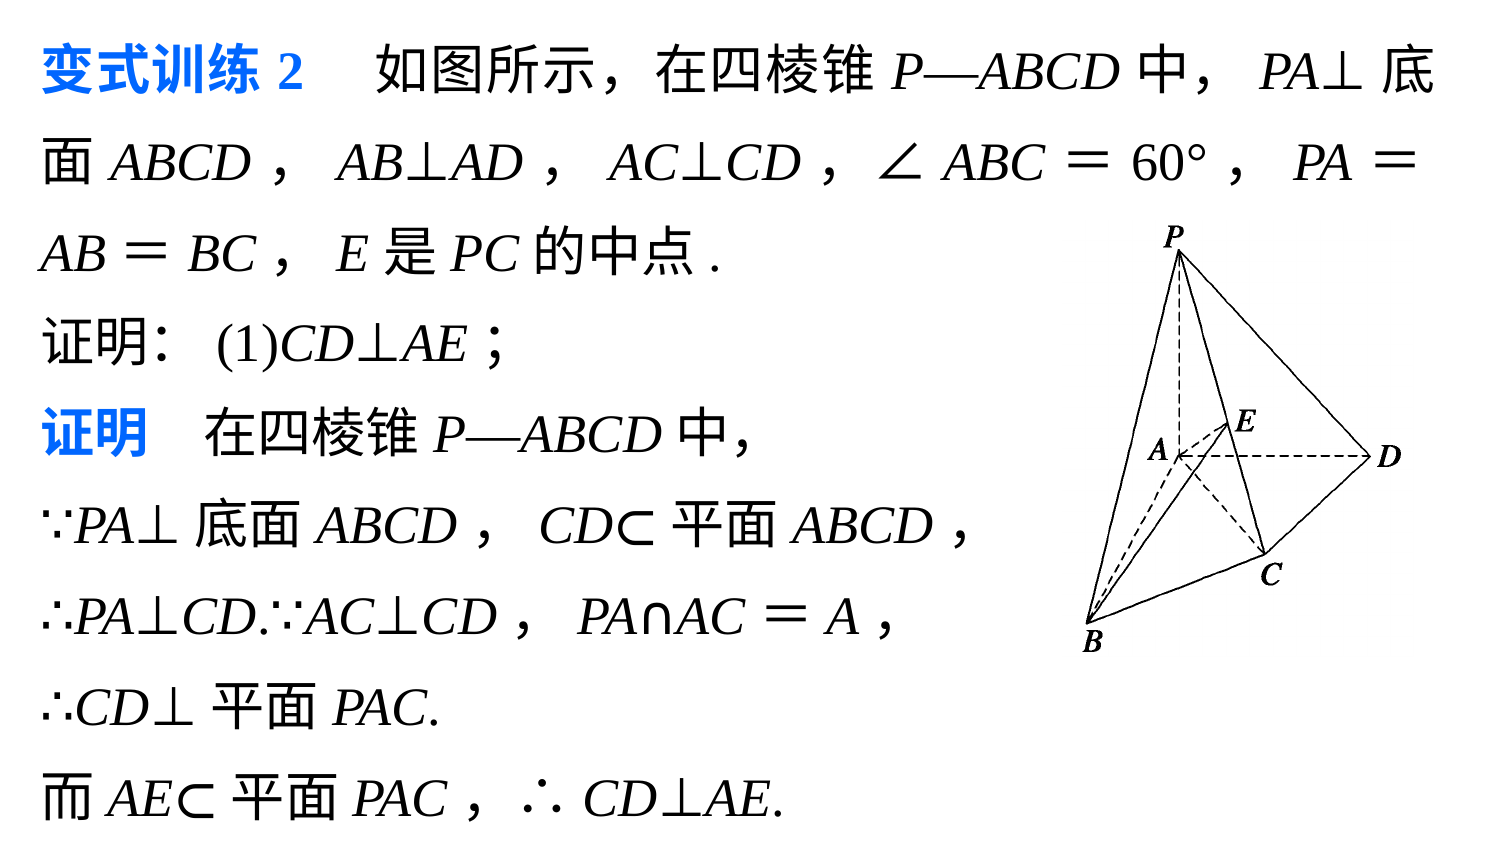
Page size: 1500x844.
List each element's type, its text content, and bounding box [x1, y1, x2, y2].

picture [1061, 220, 1414, 658]
text_box 变式训练2 如图所示，在四棱锥P—ABCD中，PA⊥底面ABCD，AB⊥AD，AC⊥CD，∠ABC＝60°，PA＝AB＝BC，E是PC的中点. 证明：(1)CD⊥AE； 证明 在四棱锥P—ABCD中， ∵PA⊥底面ABCD，CD⊂平面ABCD， ∴PA⊥CD.∵AC⊥CD，PA∩AC＝A， ∴CD⊥平面PAC. 而AE⊂平面PAC，∴CD⊥AE. [25, 1, 1451, 835]
